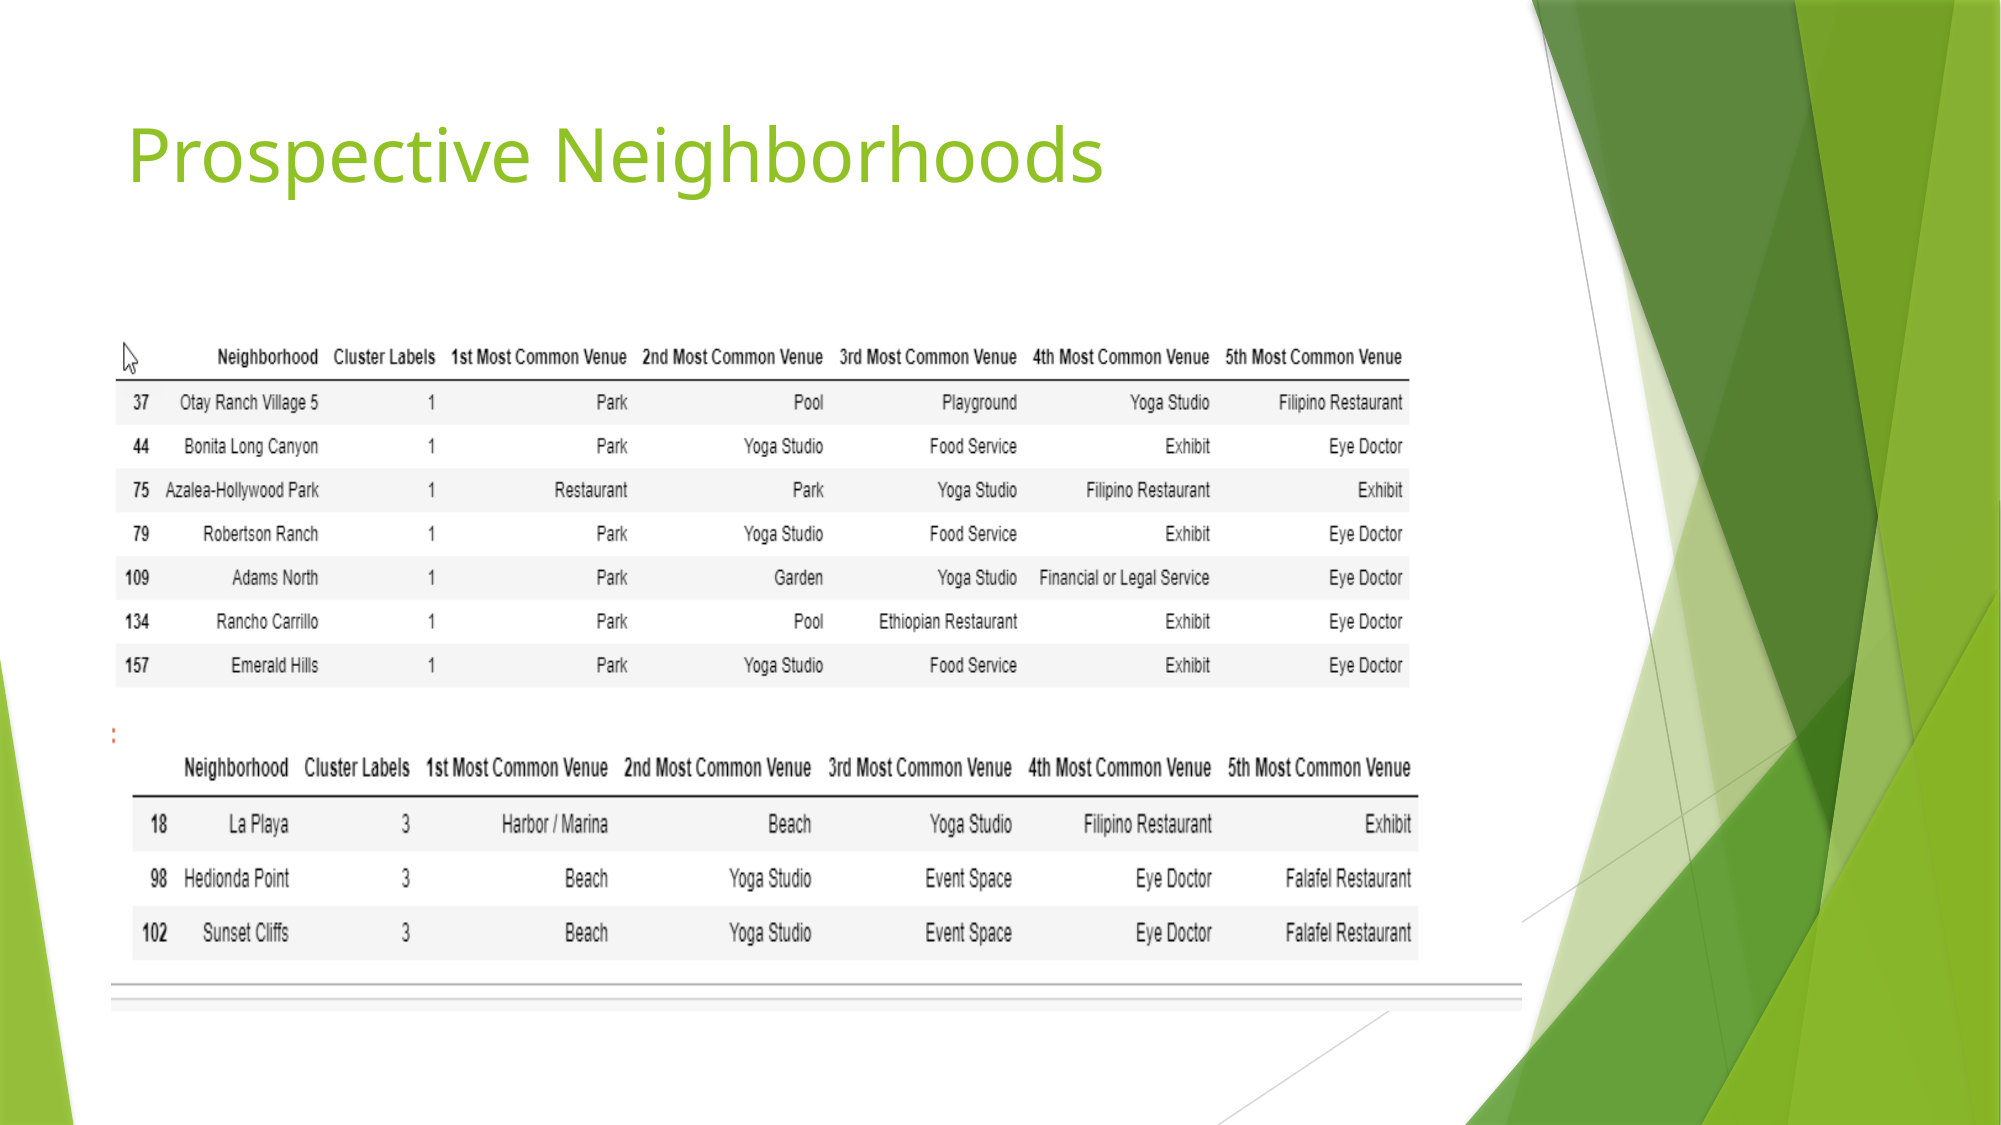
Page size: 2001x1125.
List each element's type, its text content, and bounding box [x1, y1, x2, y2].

picture [110, 334, 1429, 694]
title Prospective Neighborhoods [111, 99, 1522, 317]
picture [110, 710, 1522, 1012]
